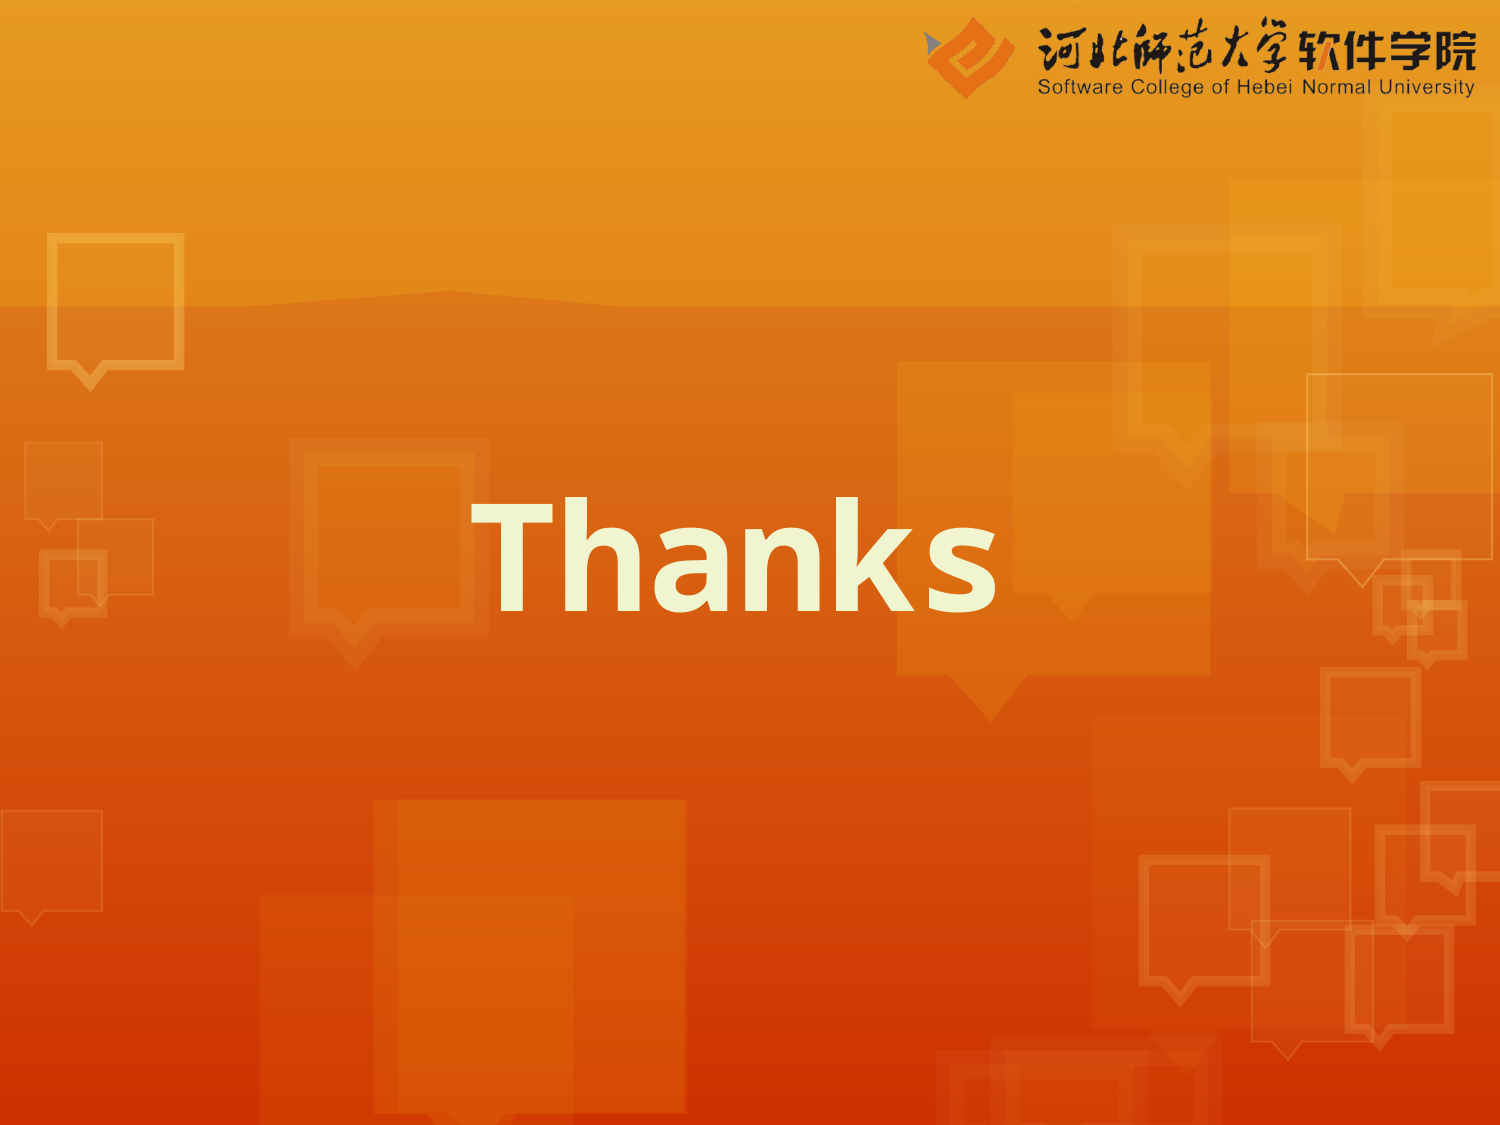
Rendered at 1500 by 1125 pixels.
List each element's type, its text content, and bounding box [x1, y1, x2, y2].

picture [916, 3, 1019, 102]
text_box Thanks [452, 434, 1185, 669]
picture [1031, 6, 1496, 103]
